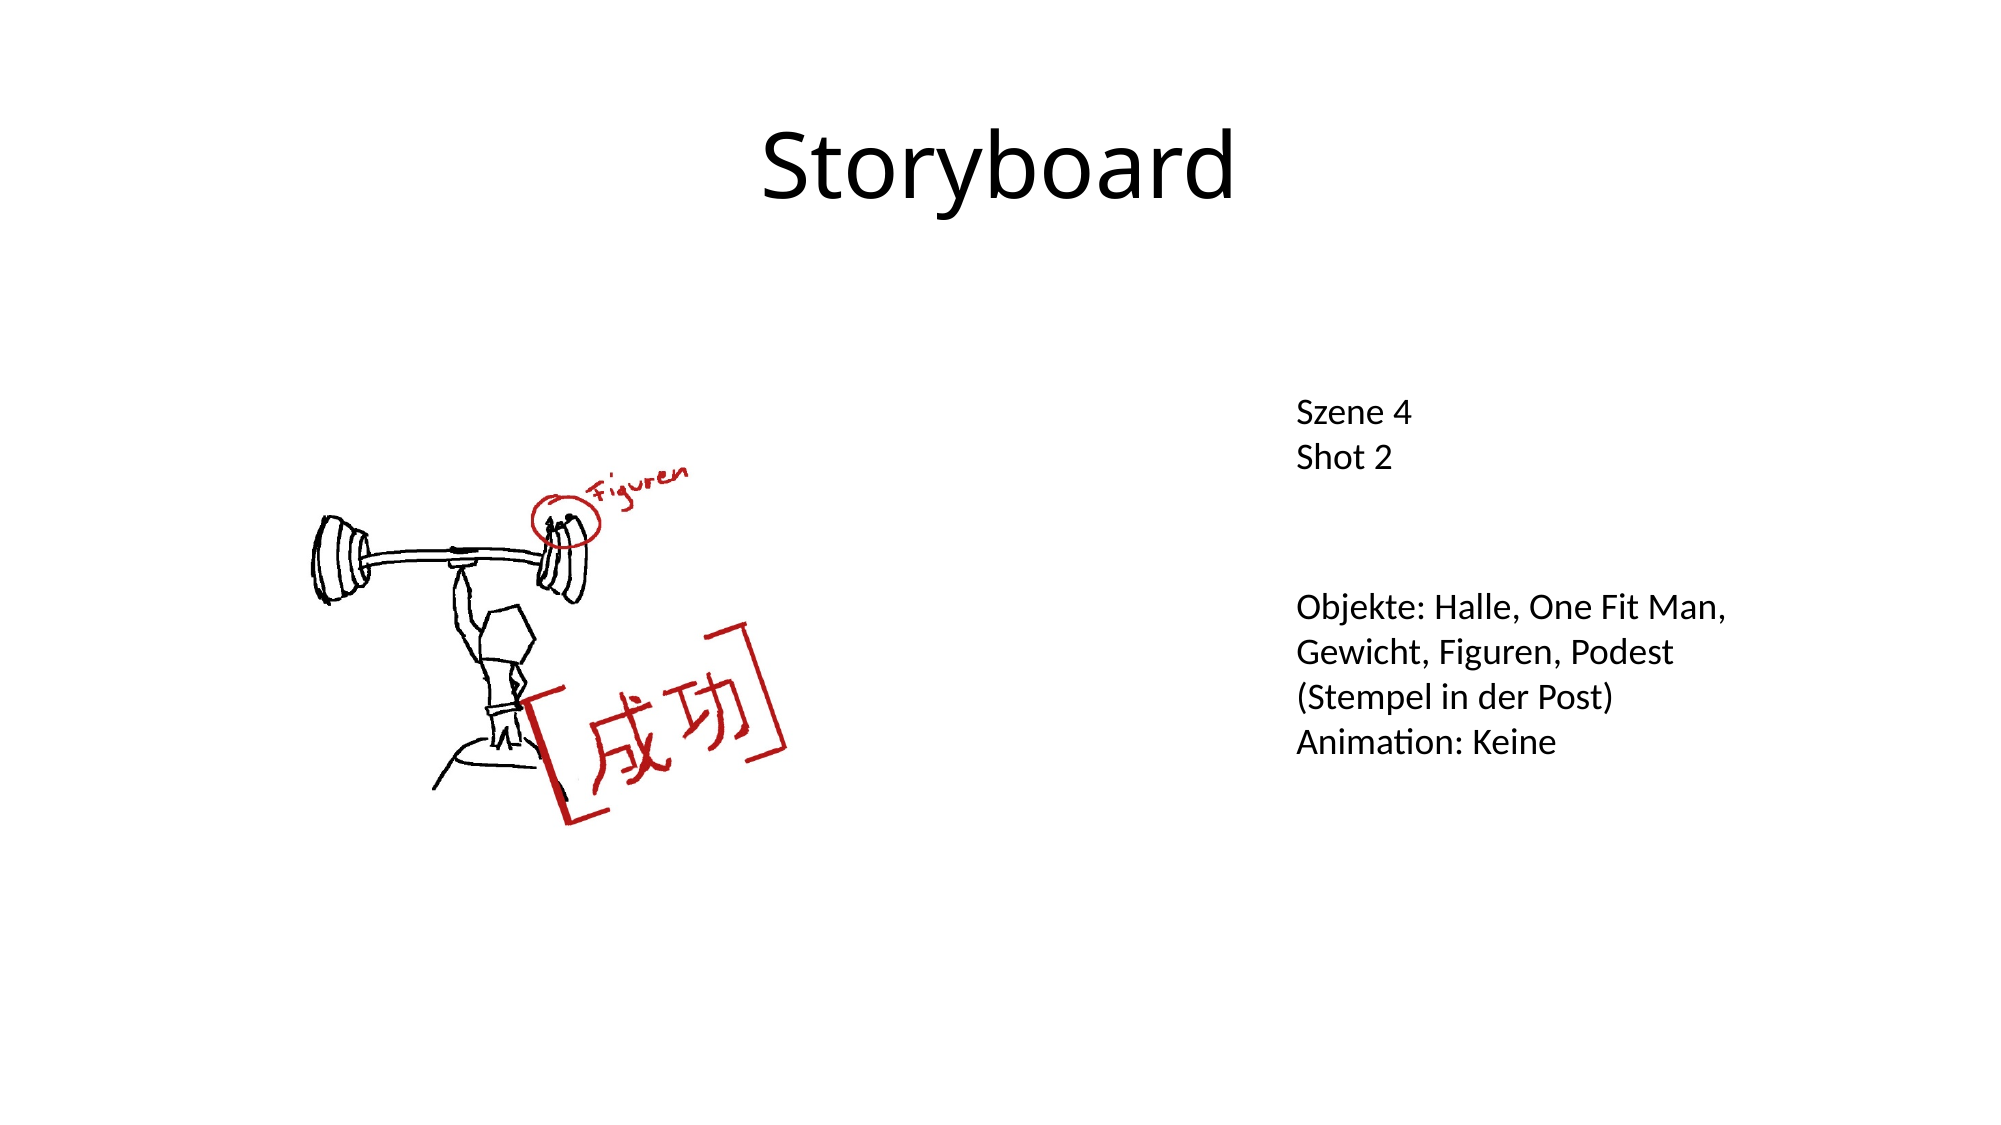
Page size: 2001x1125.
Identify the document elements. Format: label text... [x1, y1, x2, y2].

text_box Szene 4 Shot 2 [1281, 379, 1819, 485]
title Storyboard [137, 59, 1863, 278]
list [137, 444, 850, 846]
text_box Objekte: Halle, One Fit Man, Gewicht, Figuren, Podest (Stempel in der Post) Animation: Keine [1281, 574, 1863, 814]
